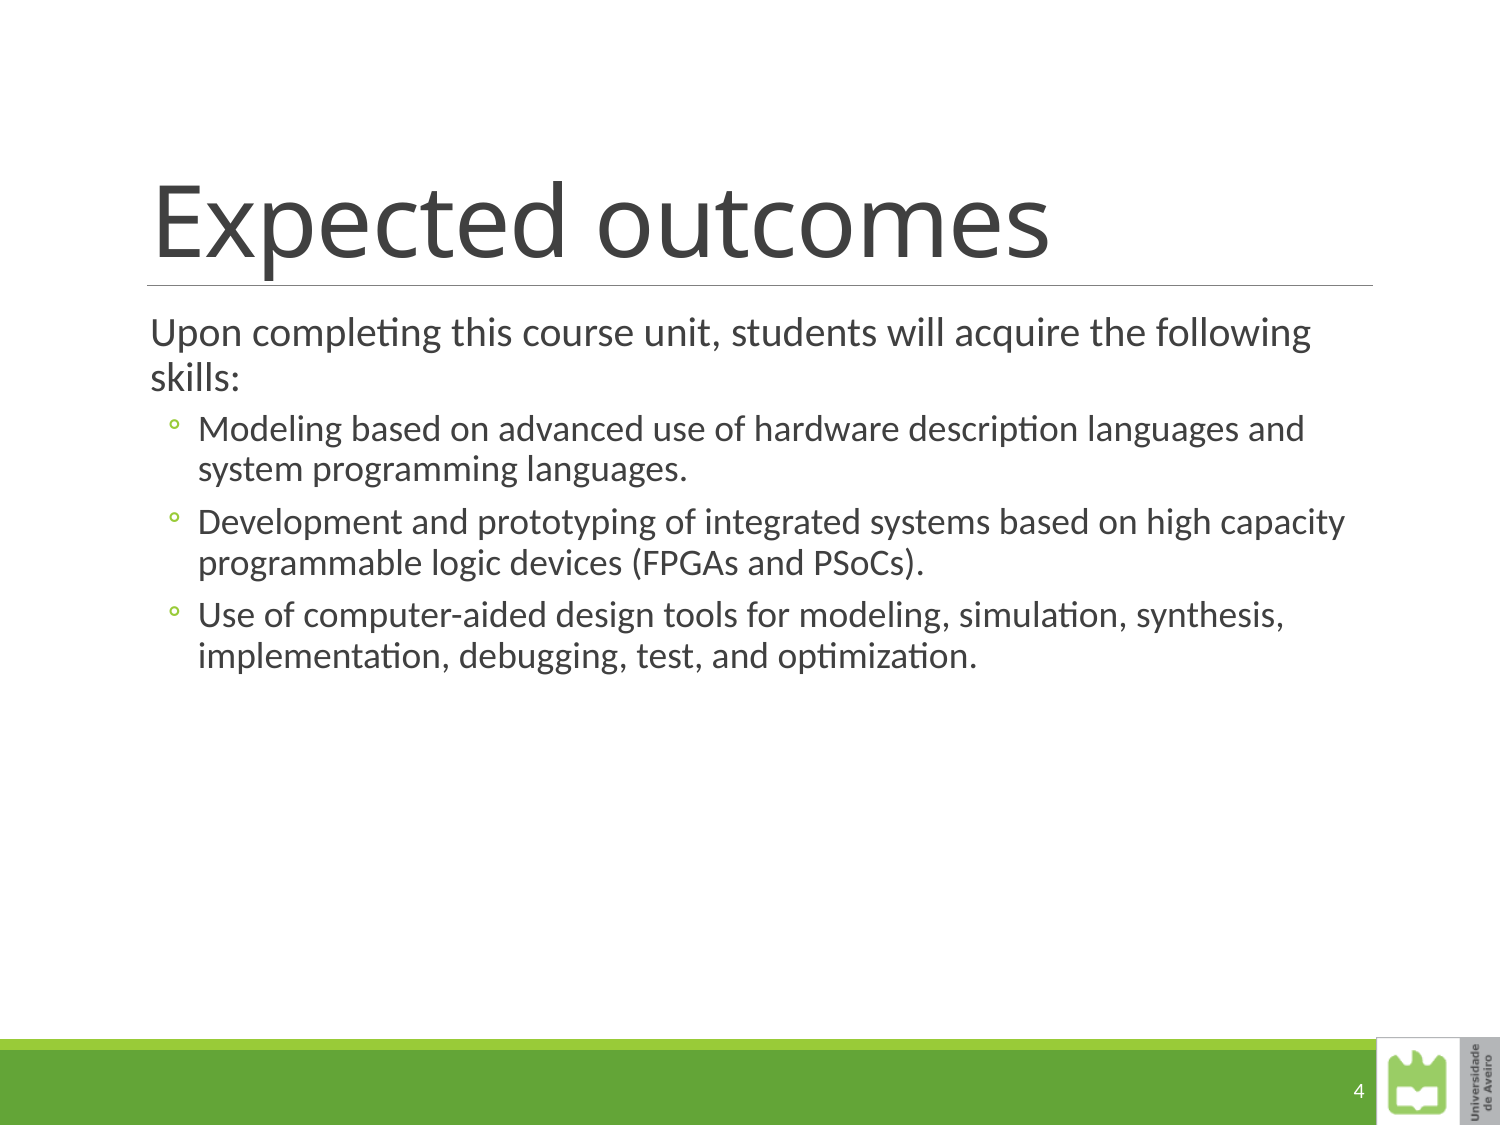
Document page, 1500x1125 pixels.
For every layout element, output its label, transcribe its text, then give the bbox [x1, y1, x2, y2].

picture [1376, 1037, 1500, 1125]
list Upon completing this course unit, students will acquire the following skills: Modeling based on advanced use of hardware description languages and system programming languages. Development and prototyping of integrated systems based on high capacity programmable logic devices (FPGAs and PSoCs). Use of computer-aided design tools for modeling, simulation, synthesis, implementation, debugging, test, and optimization. [135, 302, 1373, 963]
slide_number 4 [1218, 1059, 1380, 1120]
title Expected outcomes [135, 47, 1373, 285]
